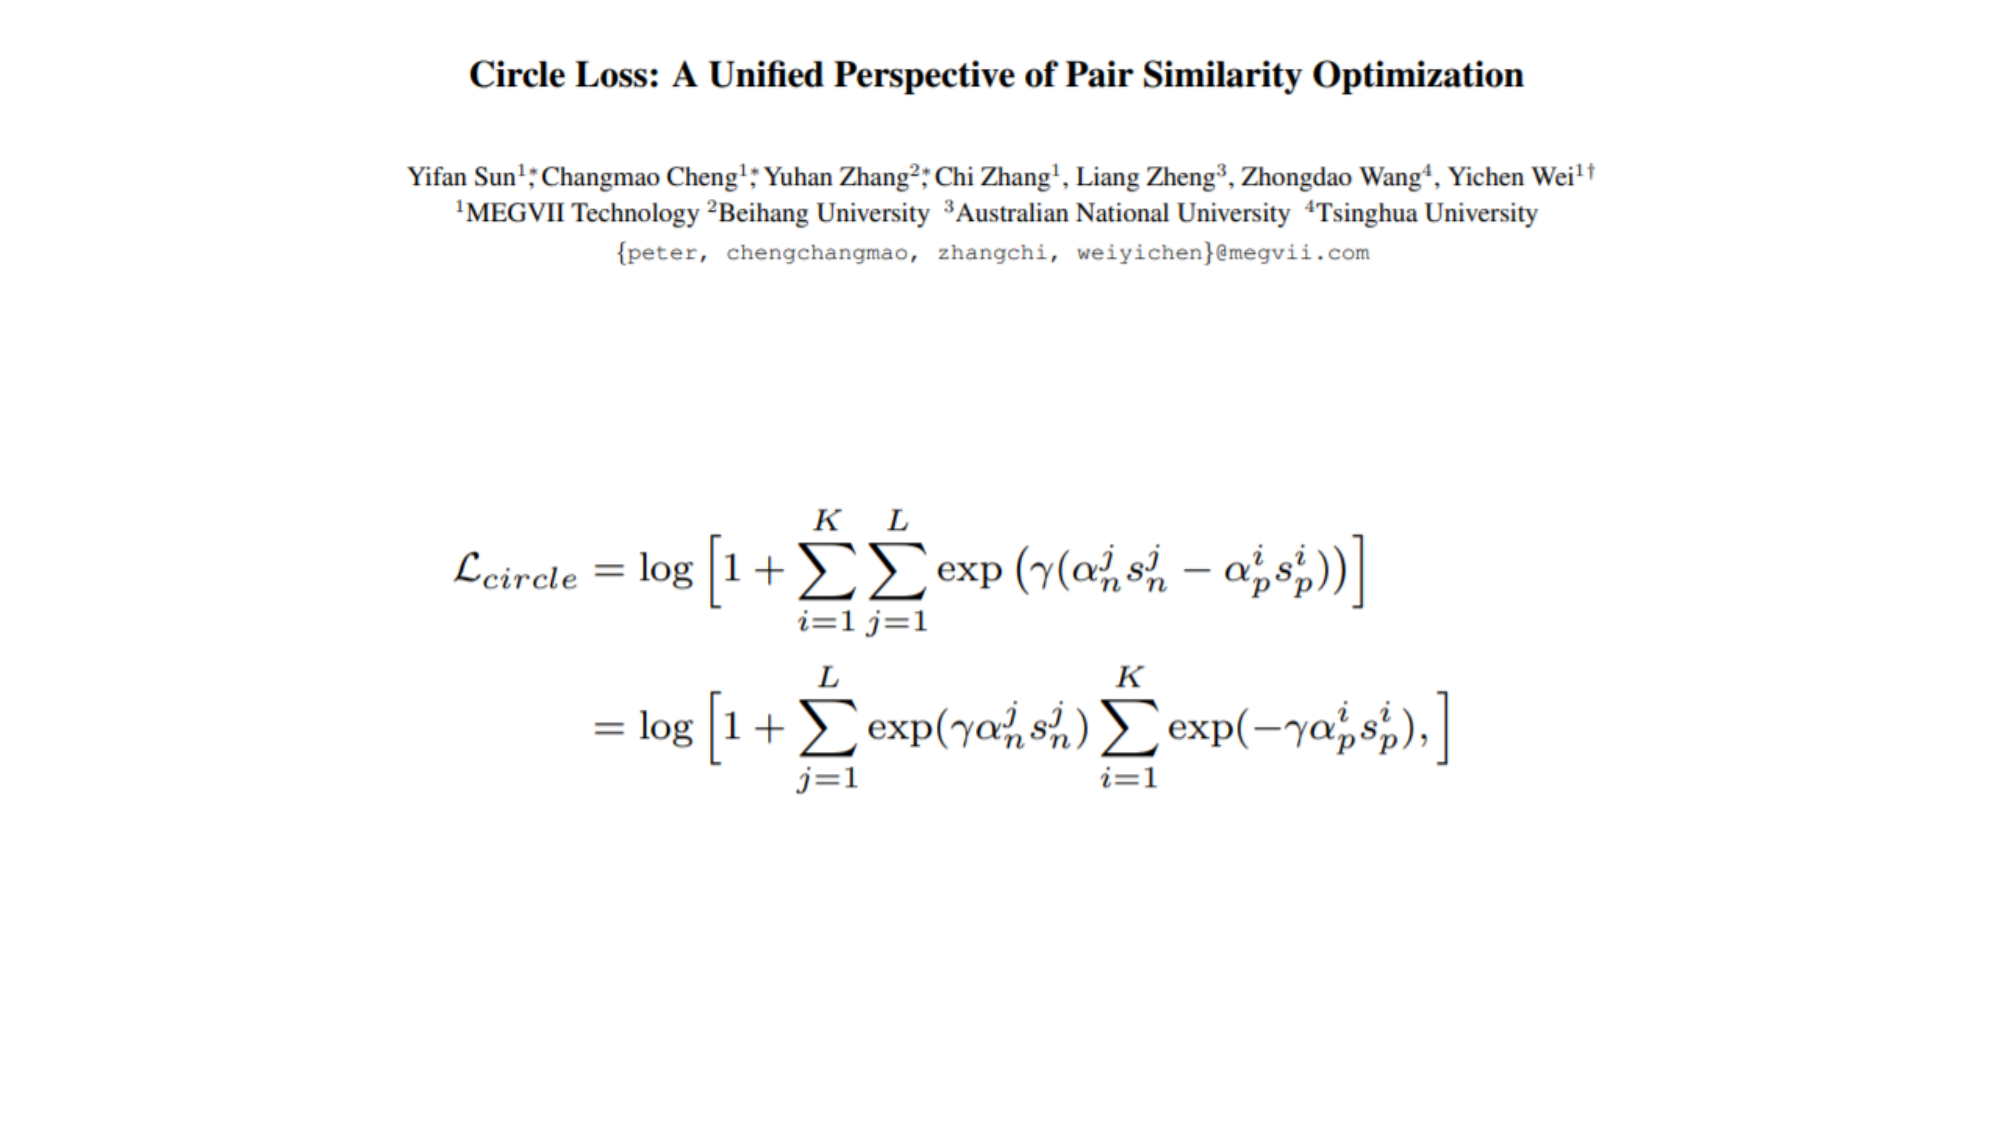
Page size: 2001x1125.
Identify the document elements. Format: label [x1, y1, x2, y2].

picture [440, 488, 1482, 809]
picture [388, 0, 1612, 290]
